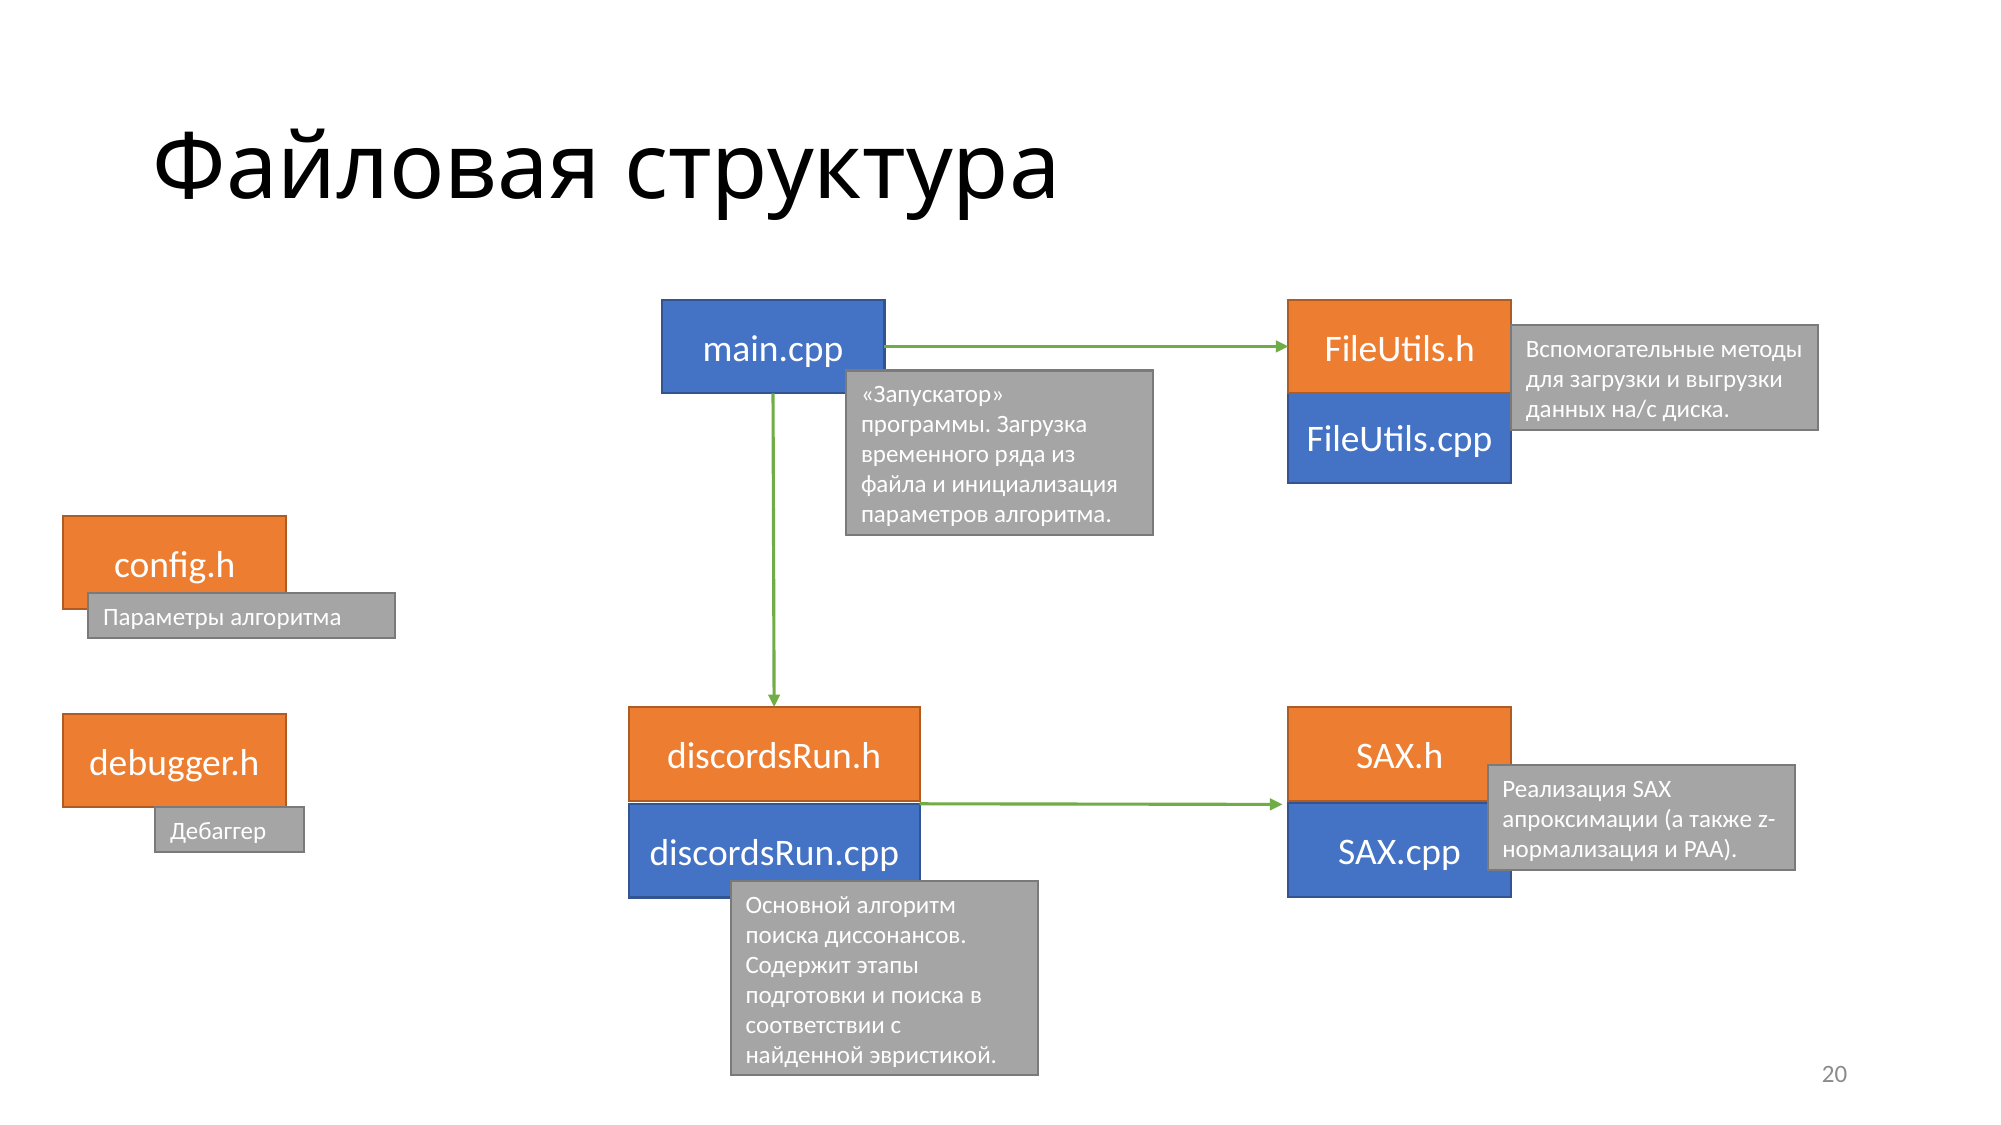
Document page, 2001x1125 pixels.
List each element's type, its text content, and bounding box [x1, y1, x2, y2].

text_box Параметры алгоритма [87, 592, 396, 639]
text_box FileUtils.cpp [1287, 394, 1512, 484]
text_box main.cpp [661, 299, 886, 394]
text_box config.h [62, 515, 287, 610]
text_box discordsRun.cpp [628, 803, 921, 899]
text_box FileUtils.h [1287, 299, 1512, 394]
text_box Дебаггер [154, 806, 305, 853]
text_box debugger.h [62, 713, 287, 808]
slide_number 20 [1412, 1042, 1863, 1103]
text_box Основной алгоритм поиска диссонансов. Содержит этапы подготовки и поиска в соответствии с найденной эвристикой. [730, 880, 1039, 1076]
text_box Вспомогательные методы для загрузки и выгрузки данных на/с диска. [1510, 324, 1819, 431]
text_box SAX.h [1287, 706, 1512, 802]
text_box «Запускатор» программы. Загрузка временного ряда из файла и инициализация параметров алгоритма. [845, 369, 1154, 536]
text_box Реализация SAX апроксимации (а также z-нормализация и PAA). [1487, 764, 1796, 871]
title Файловая структура [137, 59, 1863, 278]
text_box SAX.cpp [1287, 802, 1512, 898]
text_box discordsRun.h [628, 706, 921, 802]
